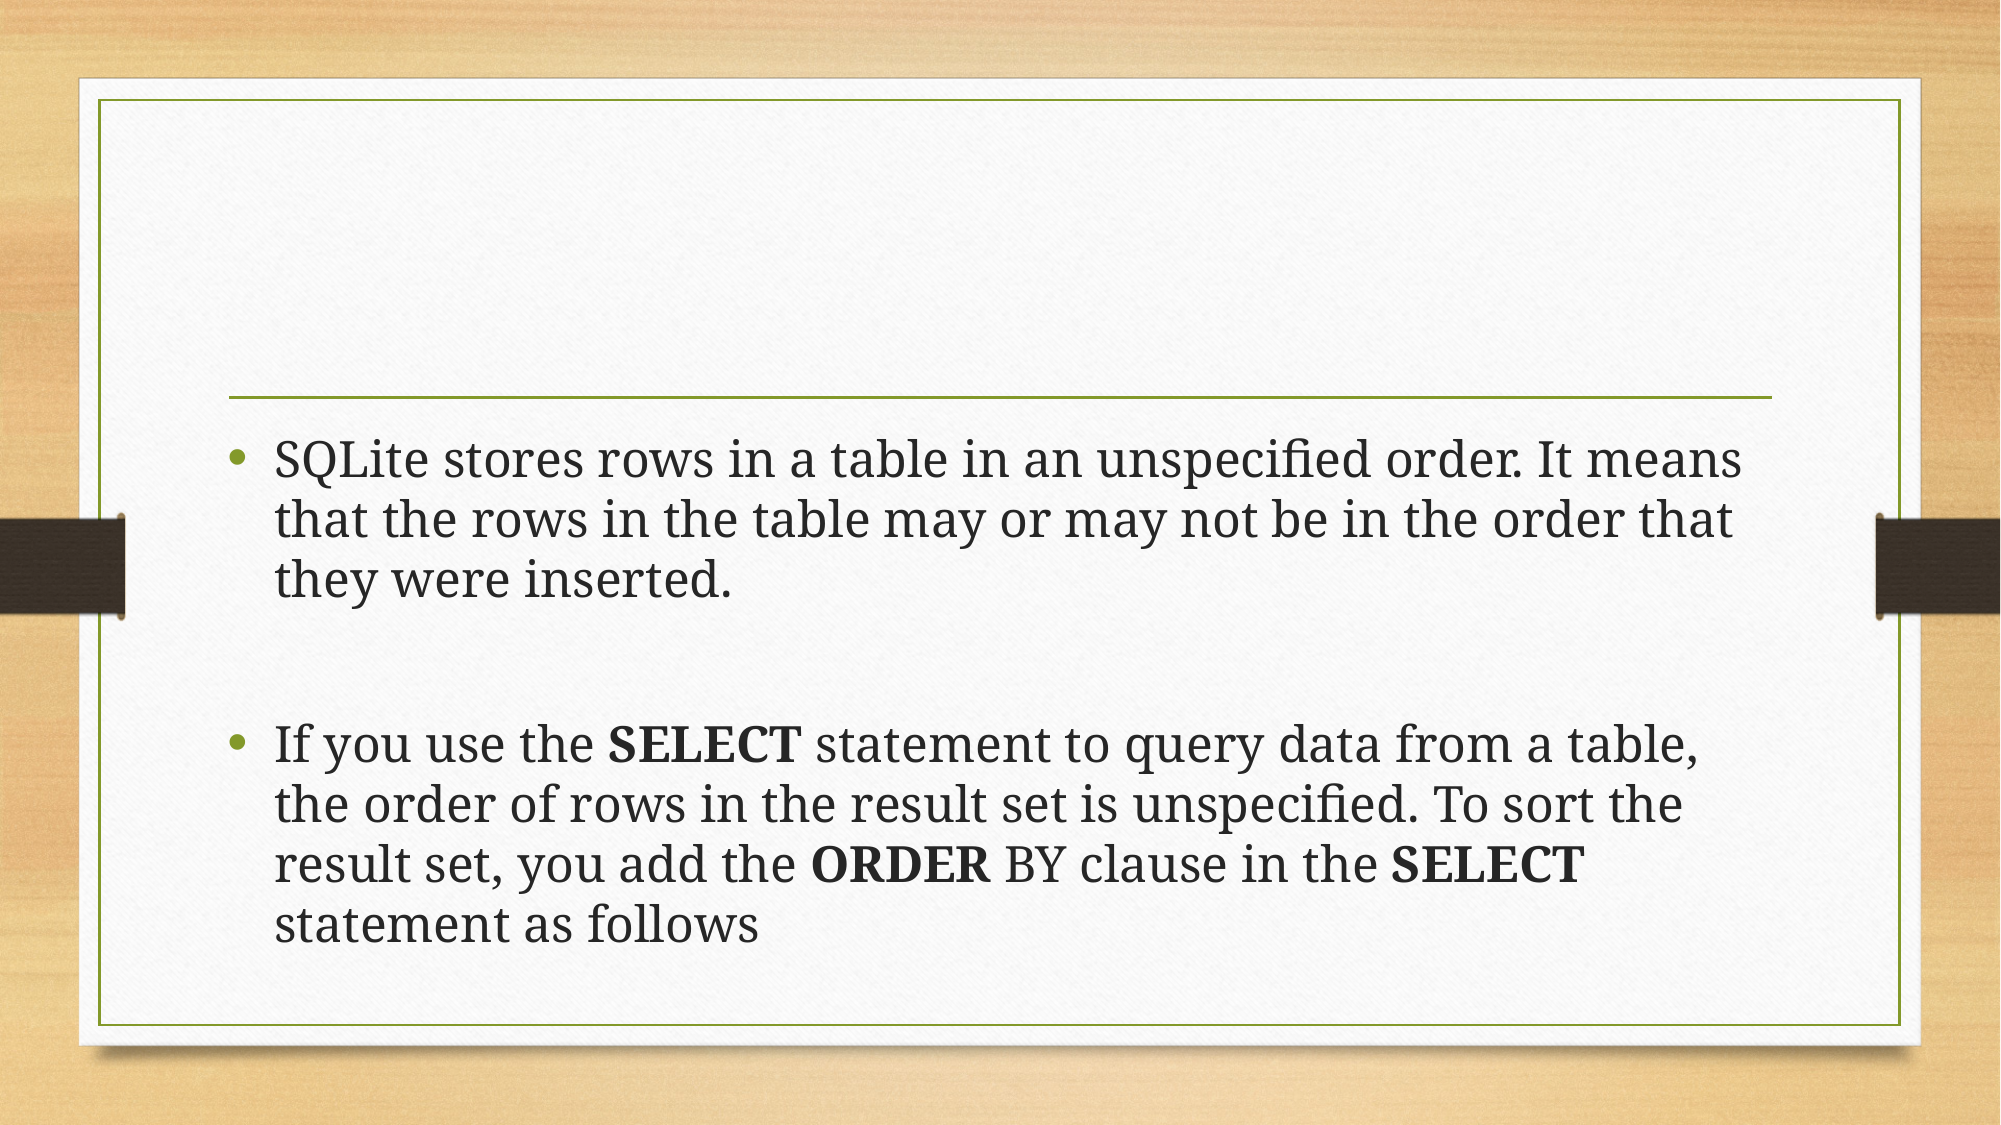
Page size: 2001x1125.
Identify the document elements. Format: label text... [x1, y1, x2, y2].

list SQLite stores rows in a table in an unspecified order. It means that the rows in the table may or may not be in the order that they were inserted. If you use the SELECT statement to query data from a table, the order of rows in the result set is unspecified. To sort the result set, you add the ORDER BY clause in the SELECT statement as follows [212, 419, 1788, 964]
picture [0, 0, 2001, 1125]
